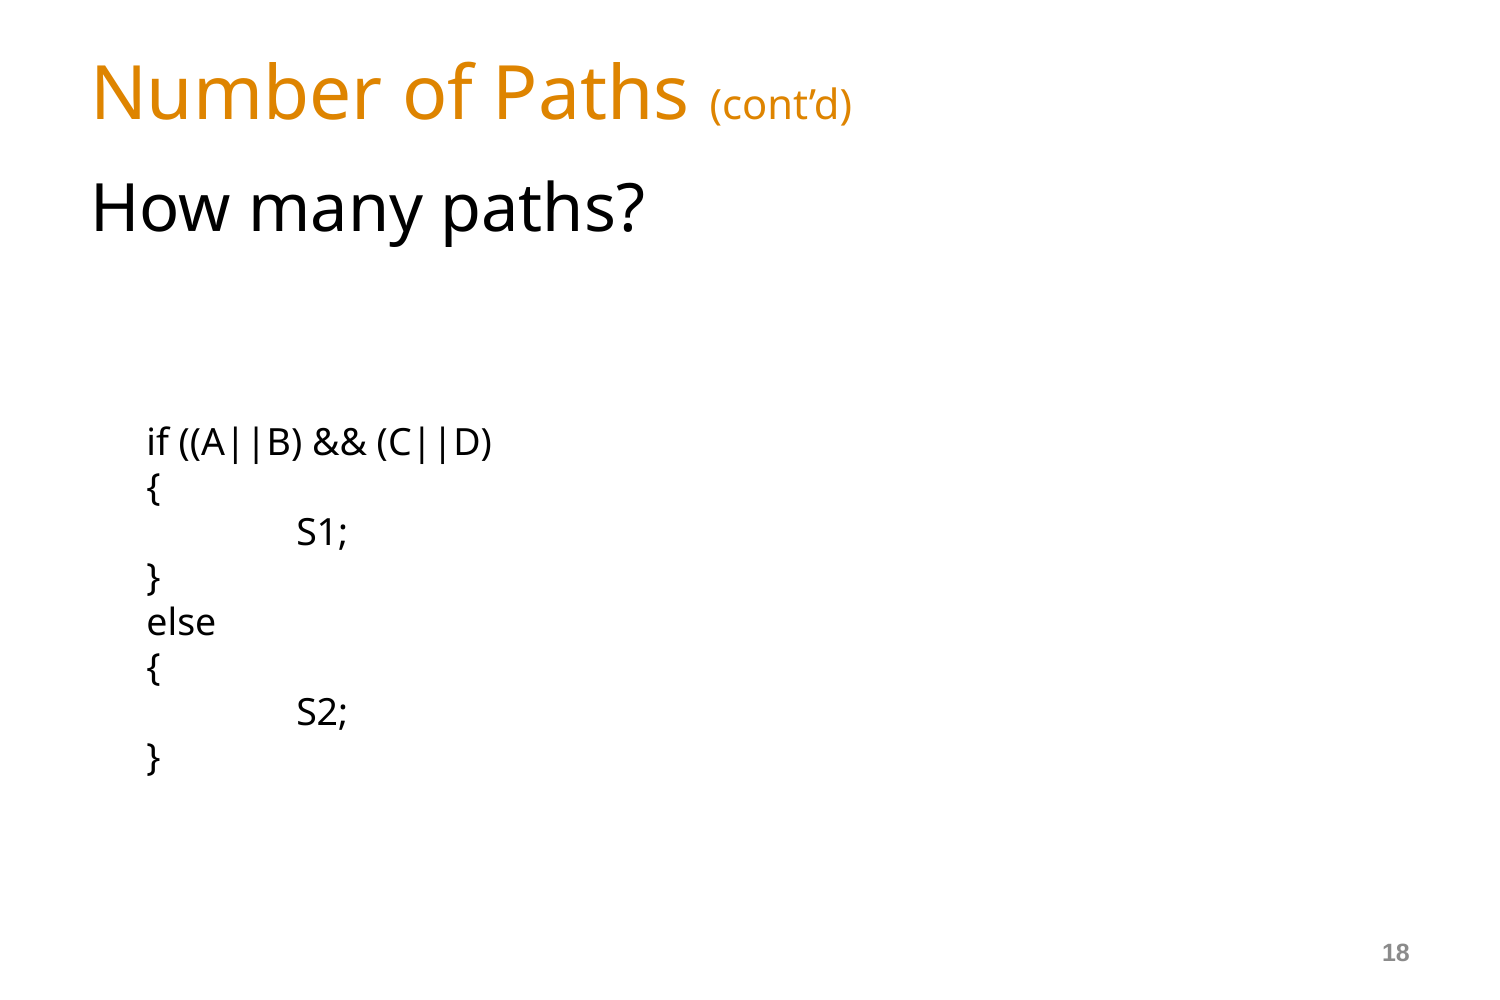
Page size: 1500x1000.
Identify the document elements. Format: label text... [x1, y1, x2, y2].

title Number of Paths (cont’d) [75, 40, 1425, 139]
slide_number 18 [1074, 926, 1425, 981]
list How many paths? if ((A||B) && (C||D) { S1; } else { S2; } [75, 157, 750, 890]
